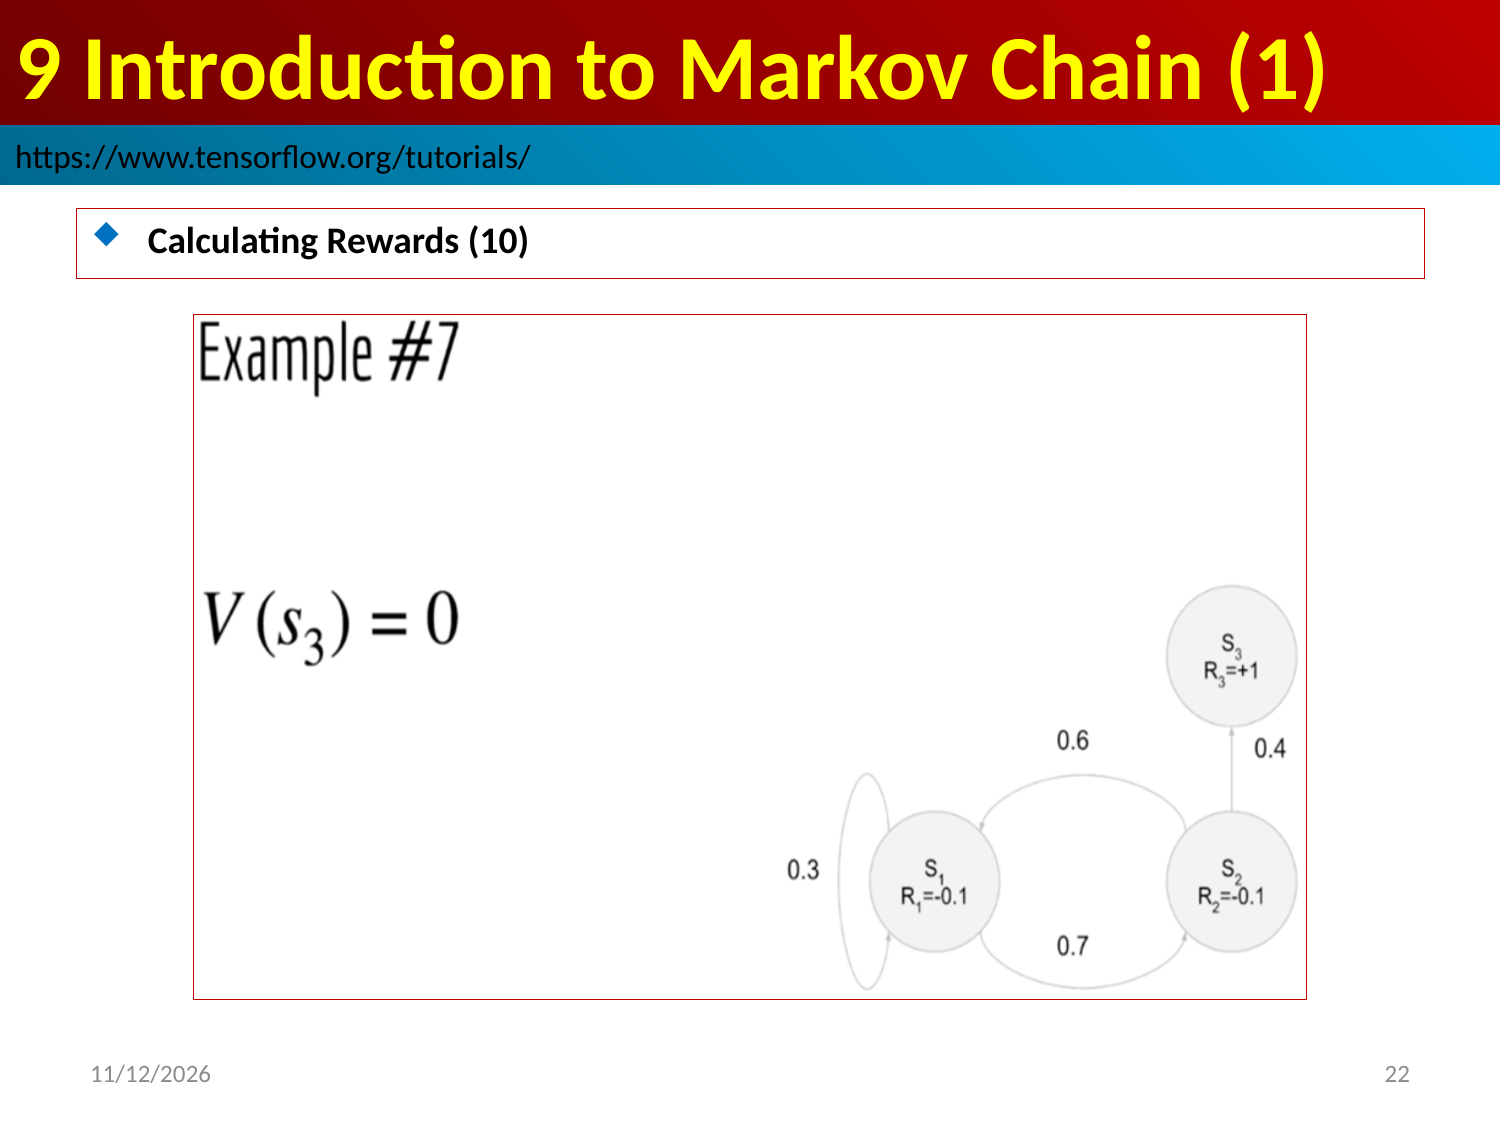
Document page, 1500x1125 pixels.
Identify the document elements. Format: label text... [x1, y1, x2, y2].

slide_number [75, 1042, 425, 1103]
picture [192, 314, 1308, 1000]
title 9 Introduction to Markov Chain (1) [0, 0, 1500, 125]
slide_number 22 [1074, 1042, 1425, 1103]
text_box https://www.tensorflow.org/tutorials/ [0, 125, 1500, 185]
subtitle Calculating Rewards (10) [76, 208, 1425, 279]
